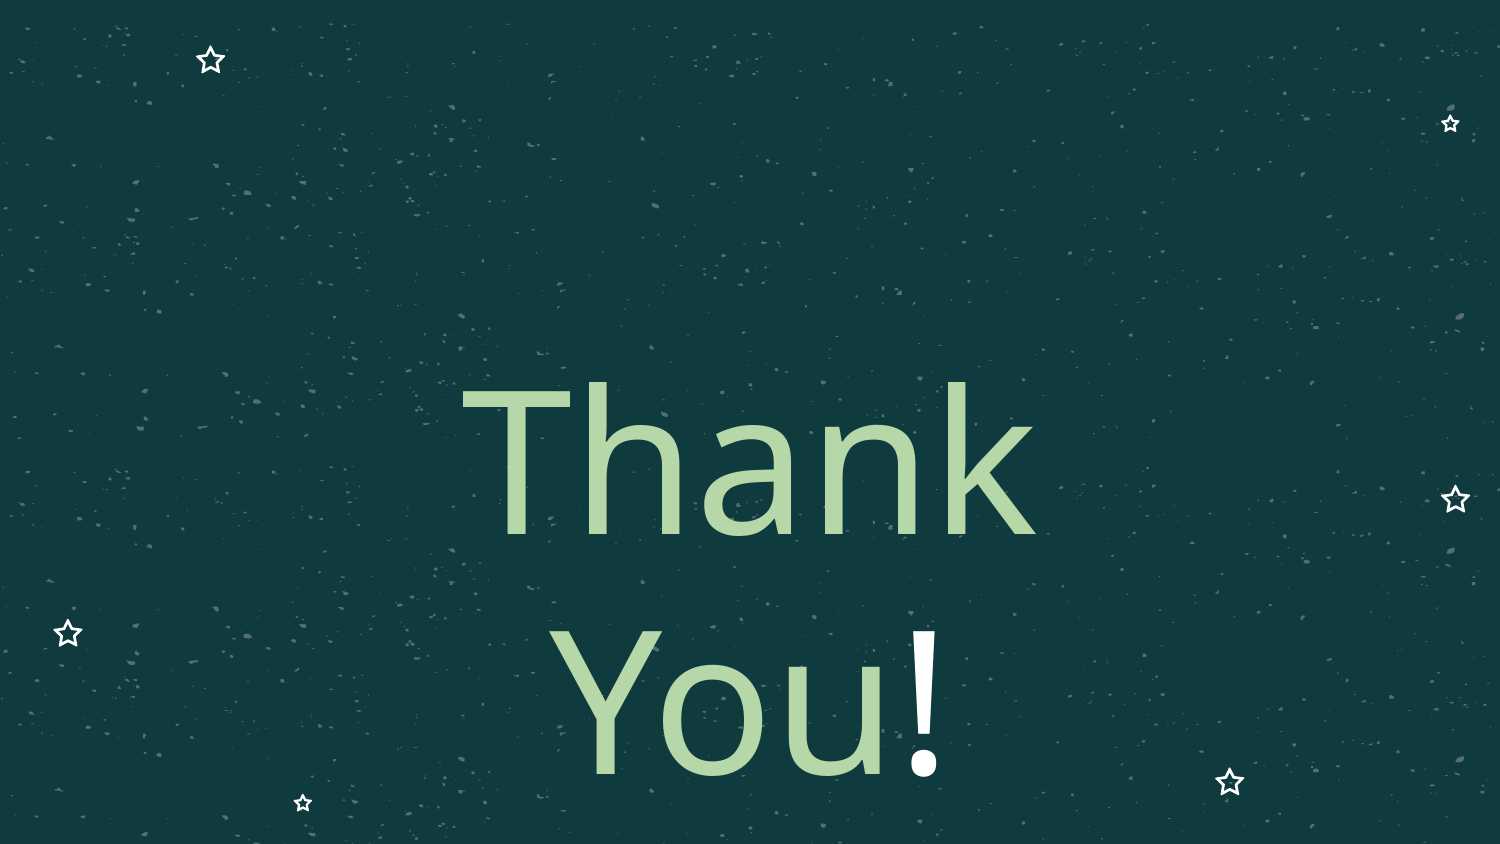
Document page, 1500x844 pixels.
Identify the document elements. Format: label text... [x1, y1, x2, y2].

title Thank You! [285, 334, 1215, 422]
picture [0, 0, 1500, 844]
